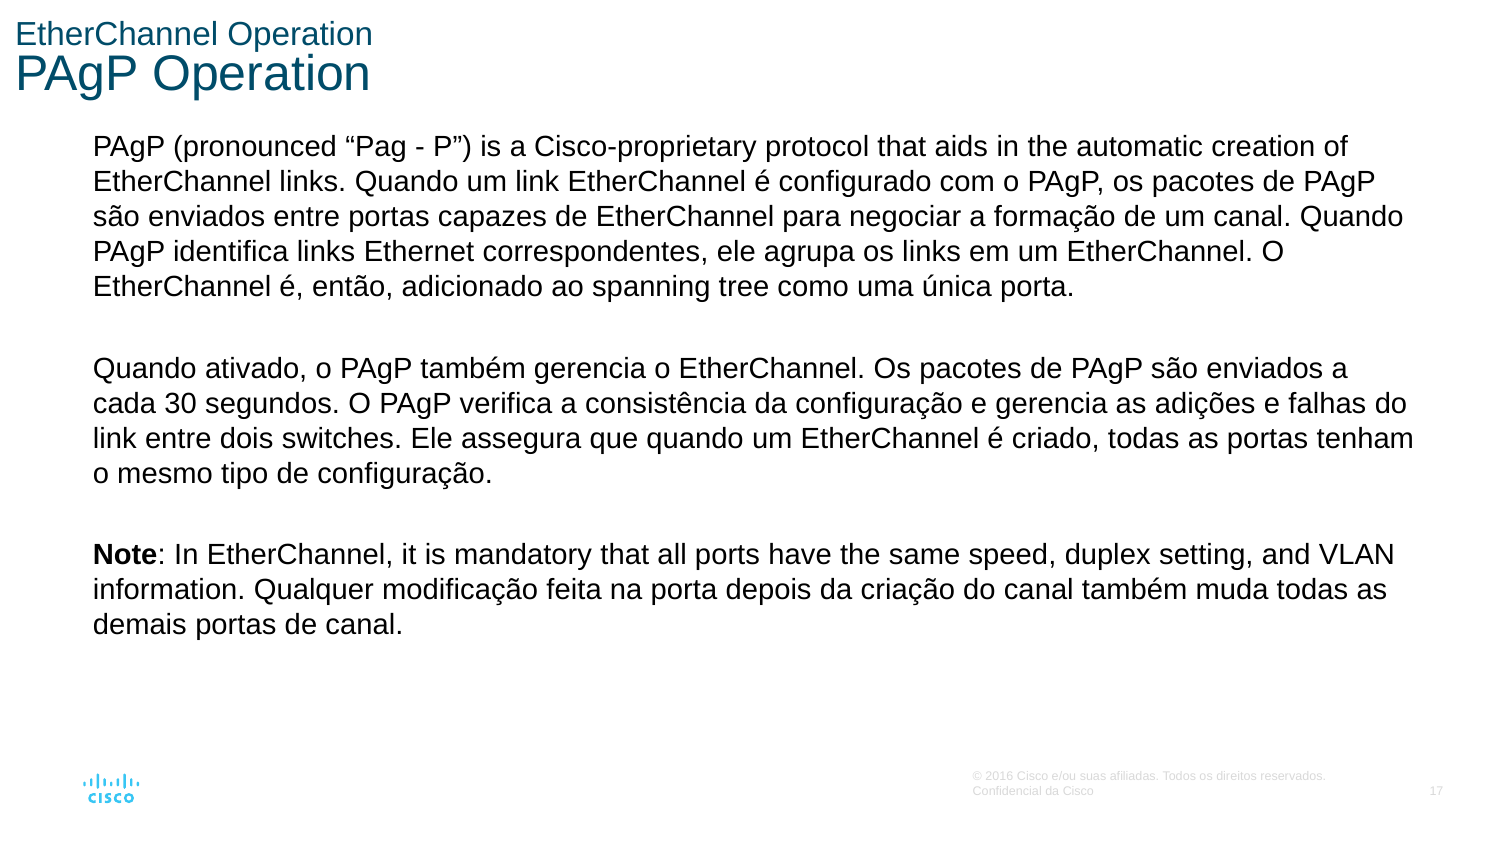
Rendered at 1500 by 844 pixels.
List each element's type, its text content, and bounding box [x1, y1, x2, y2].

list PAgP (pronounced “Pag - P”) is a Cisco-proprietary protocol that aids in the automatic creation of EtherChannel links. Quando um link EtherChannel é configurado com o PAgP, os pacotes de PAgP são enviados entre portas capazes de EtherChannel para negociar a formação de um canal. Quando PAgP identifica links Ethernet correspondentes, ele agrupa os links em um EtherChannel. O EtherChannel é, então, adicionado ao spanning tree como uma única porta. Quando ativado, o PAgP também gerencia o EtherChannel. Os pacotes de PAgP são enviados a cada 30 segundos. O PAgP verifica a consistência da configuração e gerencia as adições e falhas do link entre dois switches. Ele assegura que quando um EtherChannel é criado, todas as portas tenham o mesmo tipo de configuração. Note: In EtherChannel, it is mandatory that all ports have the same speed, duplex setting, and VLAN information. Qualquer modificação feita na porta depois da criação do canal também muda todas as demais portas de canal. [77, 120, 1437, 726]
title EtherChannel Operation PAgP Operation [0, 0, 1369, 121]
